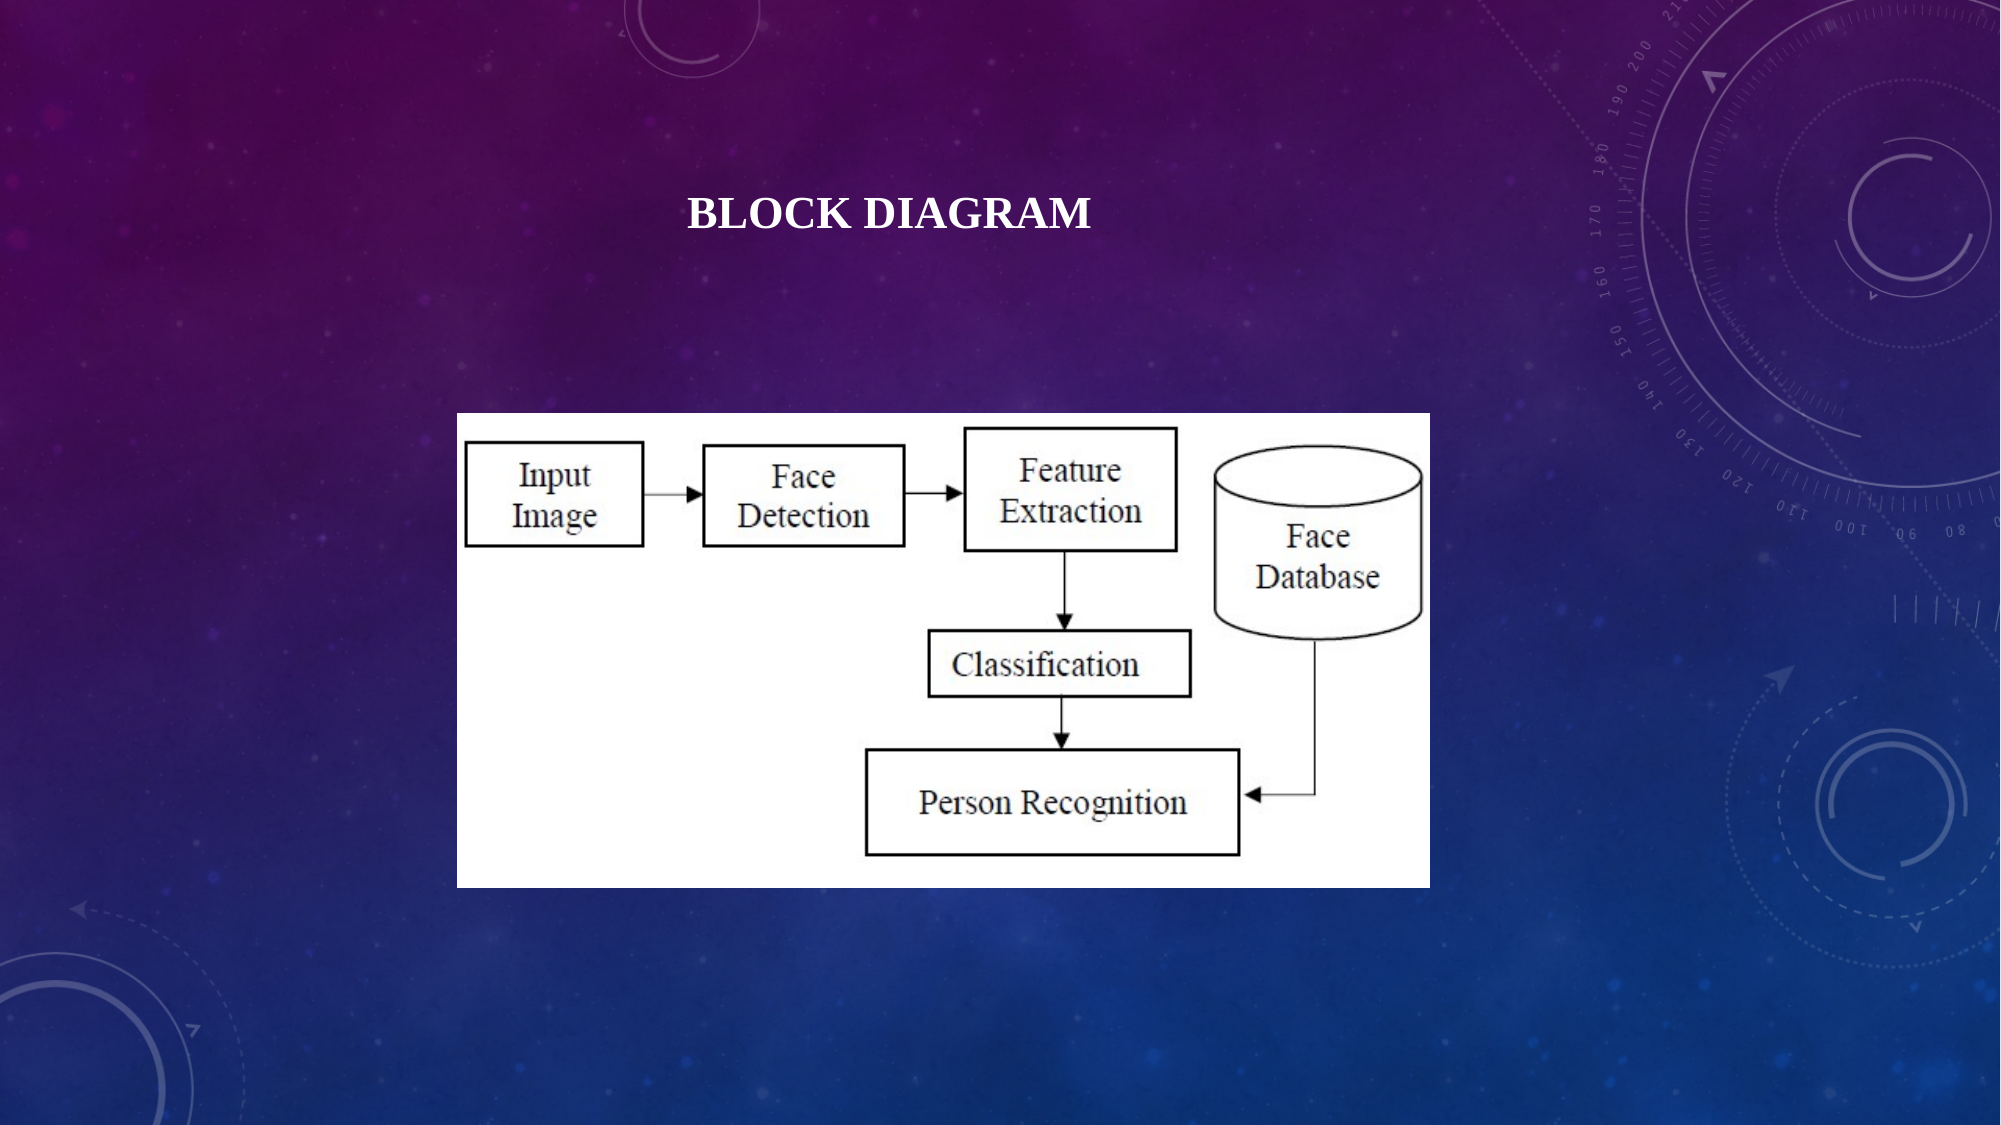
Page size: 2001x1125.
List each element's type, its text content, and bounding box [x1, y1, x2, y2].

picture [0, 0, 2001, 1125]
title BLOCK DIAGRAM [687, 134, 1097, 327]
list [457, 413, 1430, 888]
